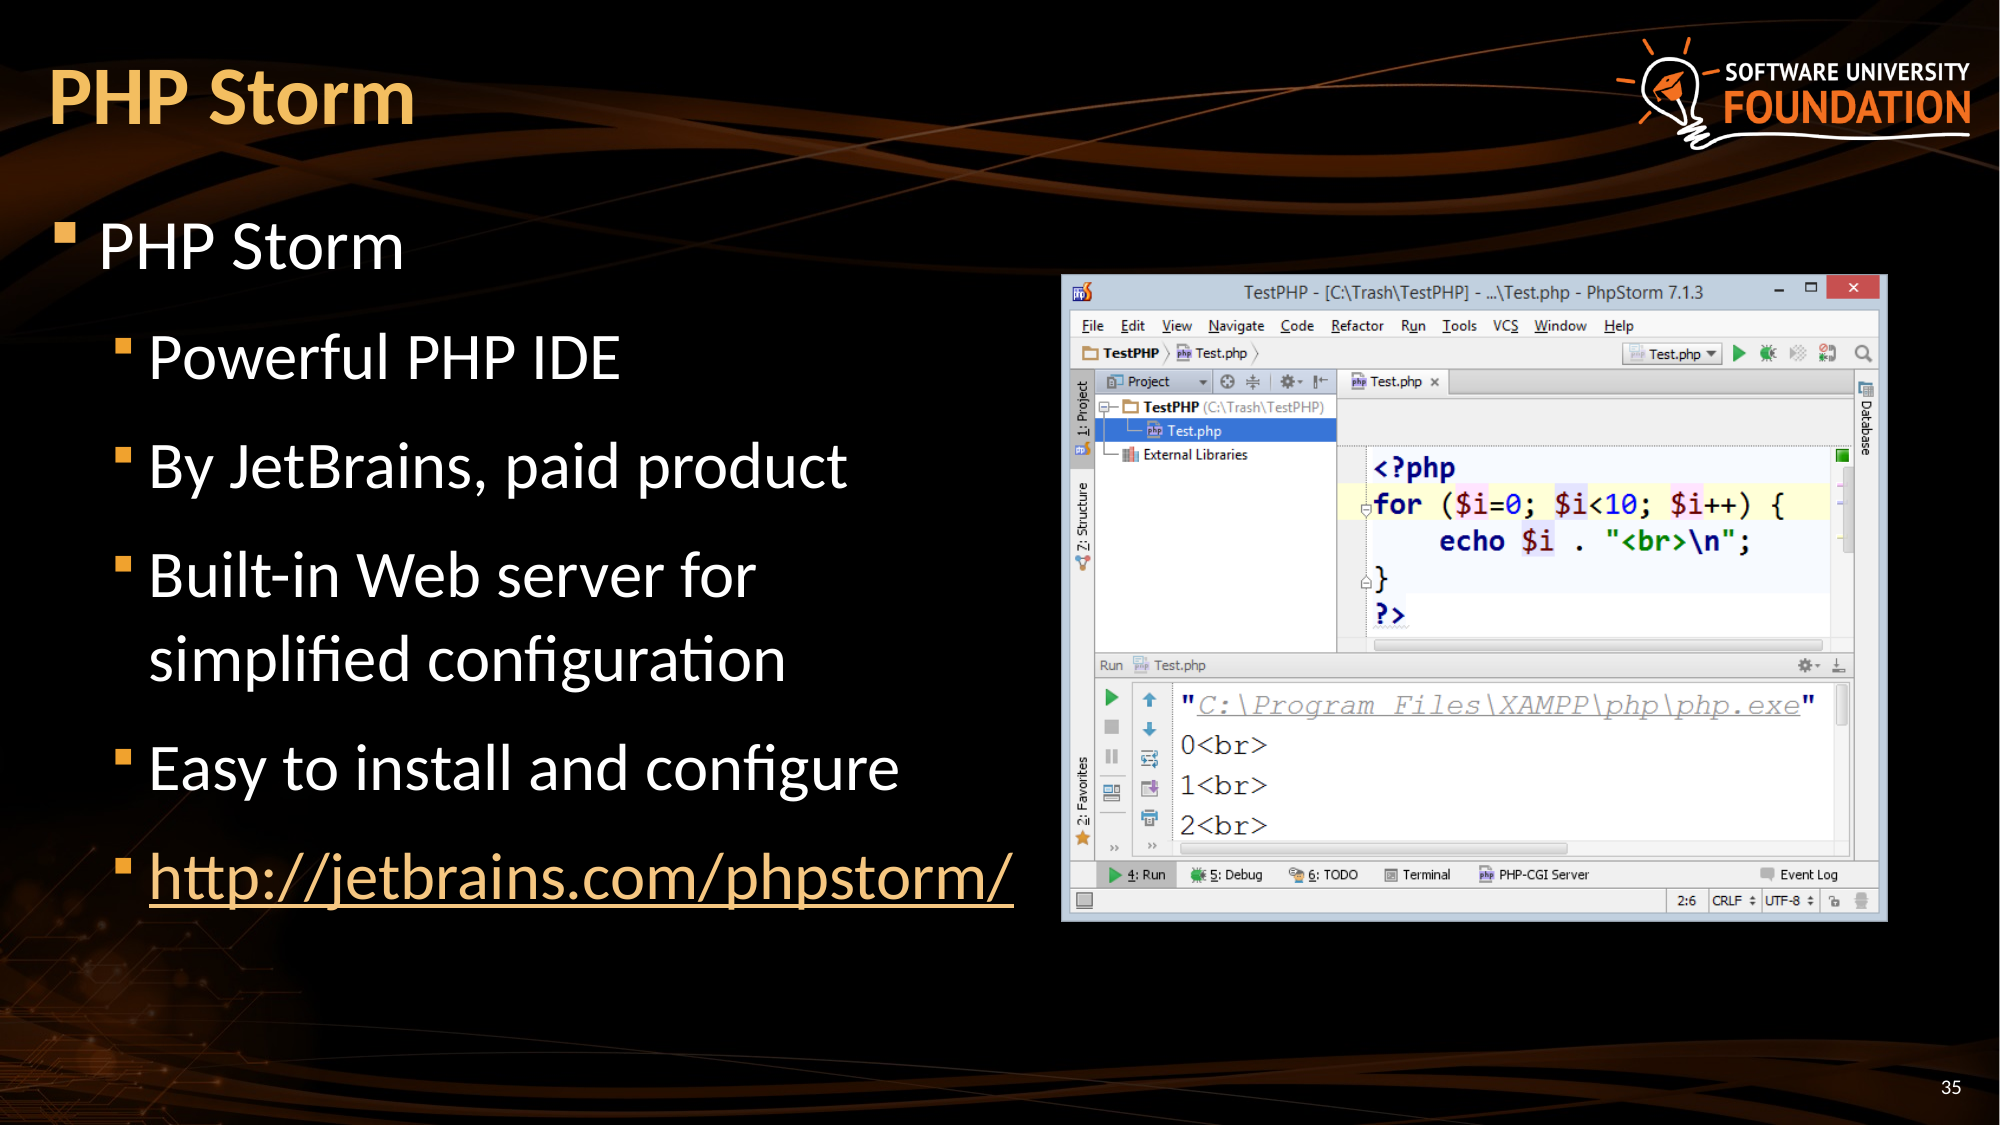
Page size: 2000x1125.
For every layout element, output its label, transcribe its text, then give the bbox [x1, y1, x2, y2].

slide_number 35 [1897, 1070, 1968, 1103]
list PHP Storm Powerful PHP IDE By JetBrains, paid product Built-in Web server for simplified configuration Easy to install and configure http://jetbrains.com/phpstorm/ [31, 189, 1050, 1103]
title PHP Storm [30, 6, 1602, 189]
picture [0, 0, 2000, 1125]
